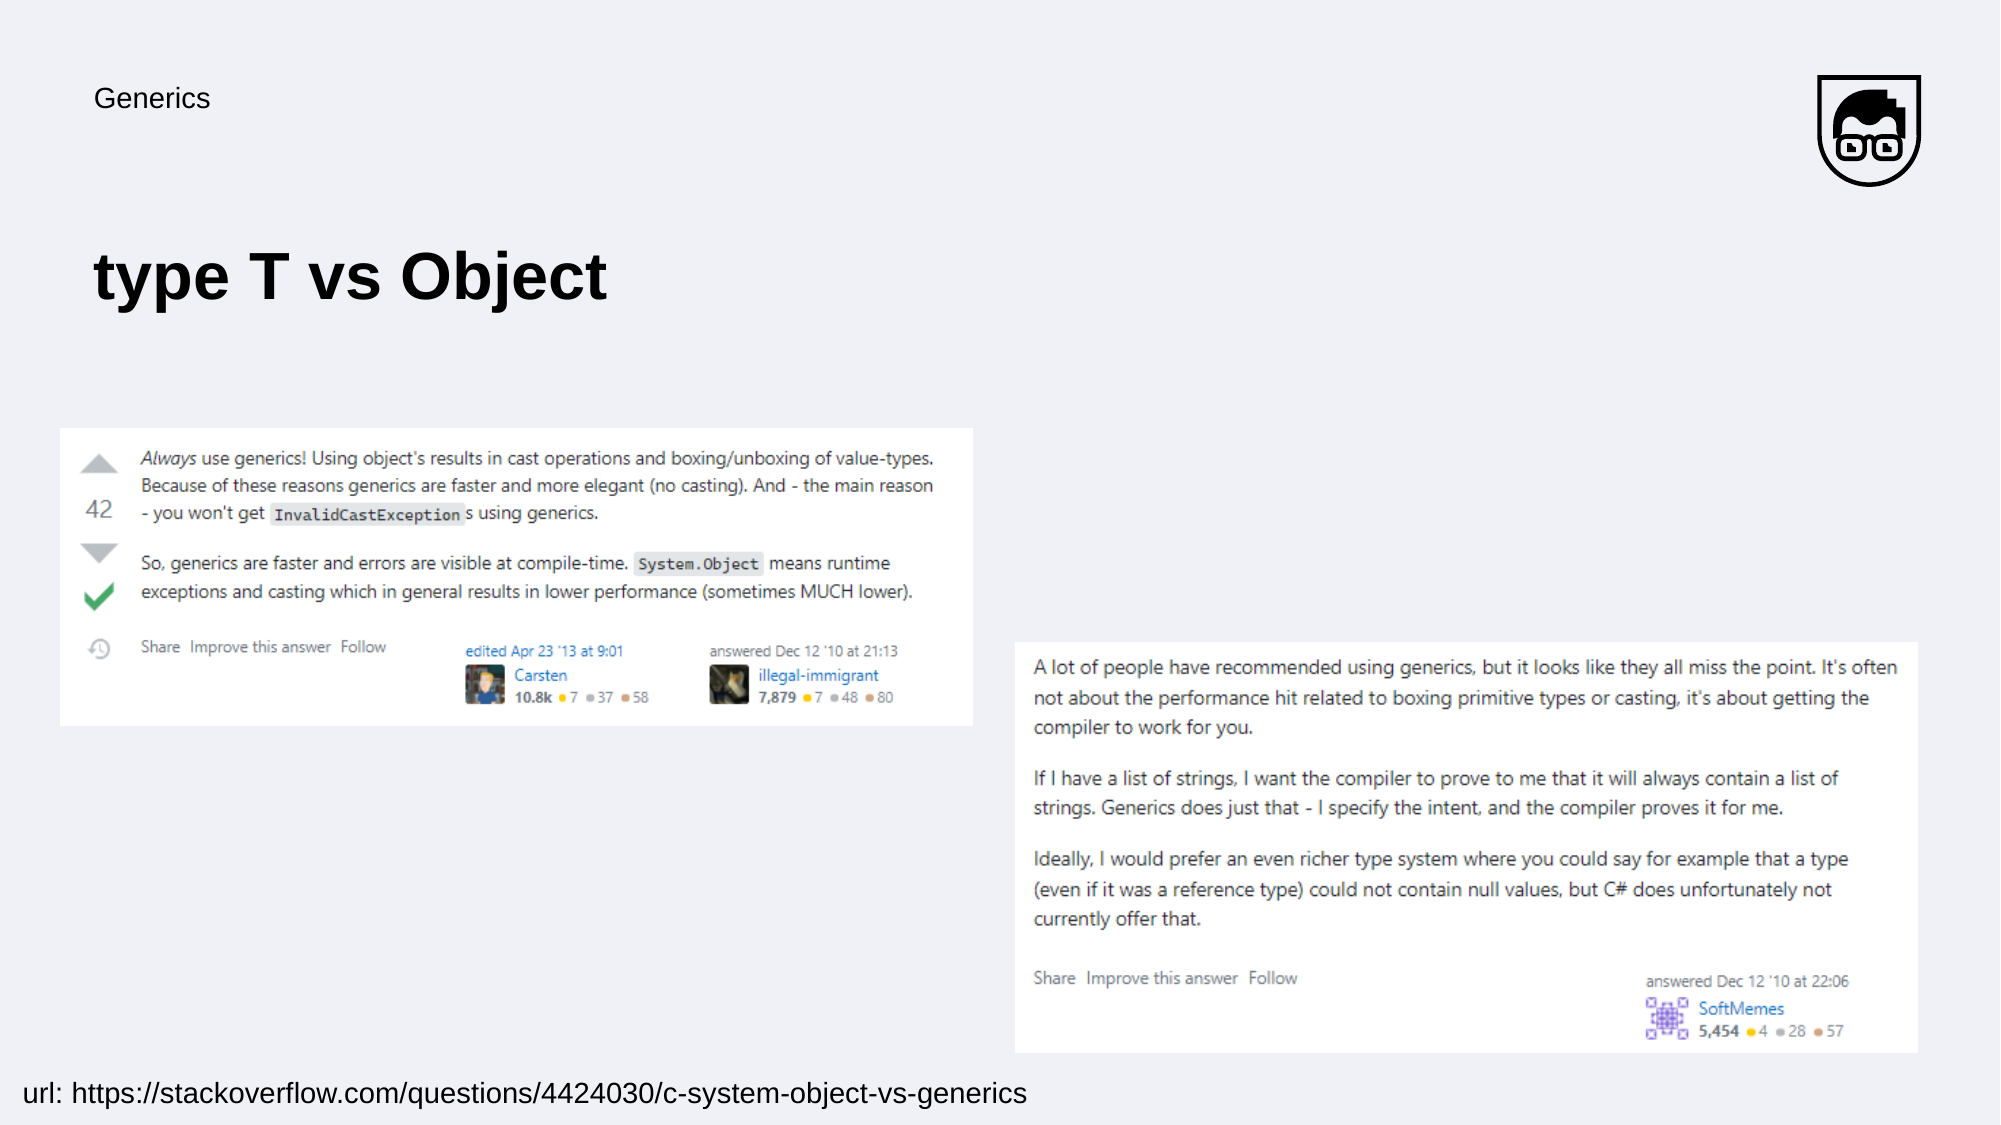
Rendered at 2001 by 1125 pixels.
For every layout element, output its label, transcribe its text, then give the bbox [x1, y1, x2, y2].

list Generics [78, 75, 1000, 150]
text_box url: https://stackoverflow.com/questions/4424030/c-system-object-vs-generics [7, 1058, 1319, 1124]
picture [1015, 641, 1919, 1053]
title type T vs Object [78, 224, 1851, 439]
picture [60, 428, 973, 726]
